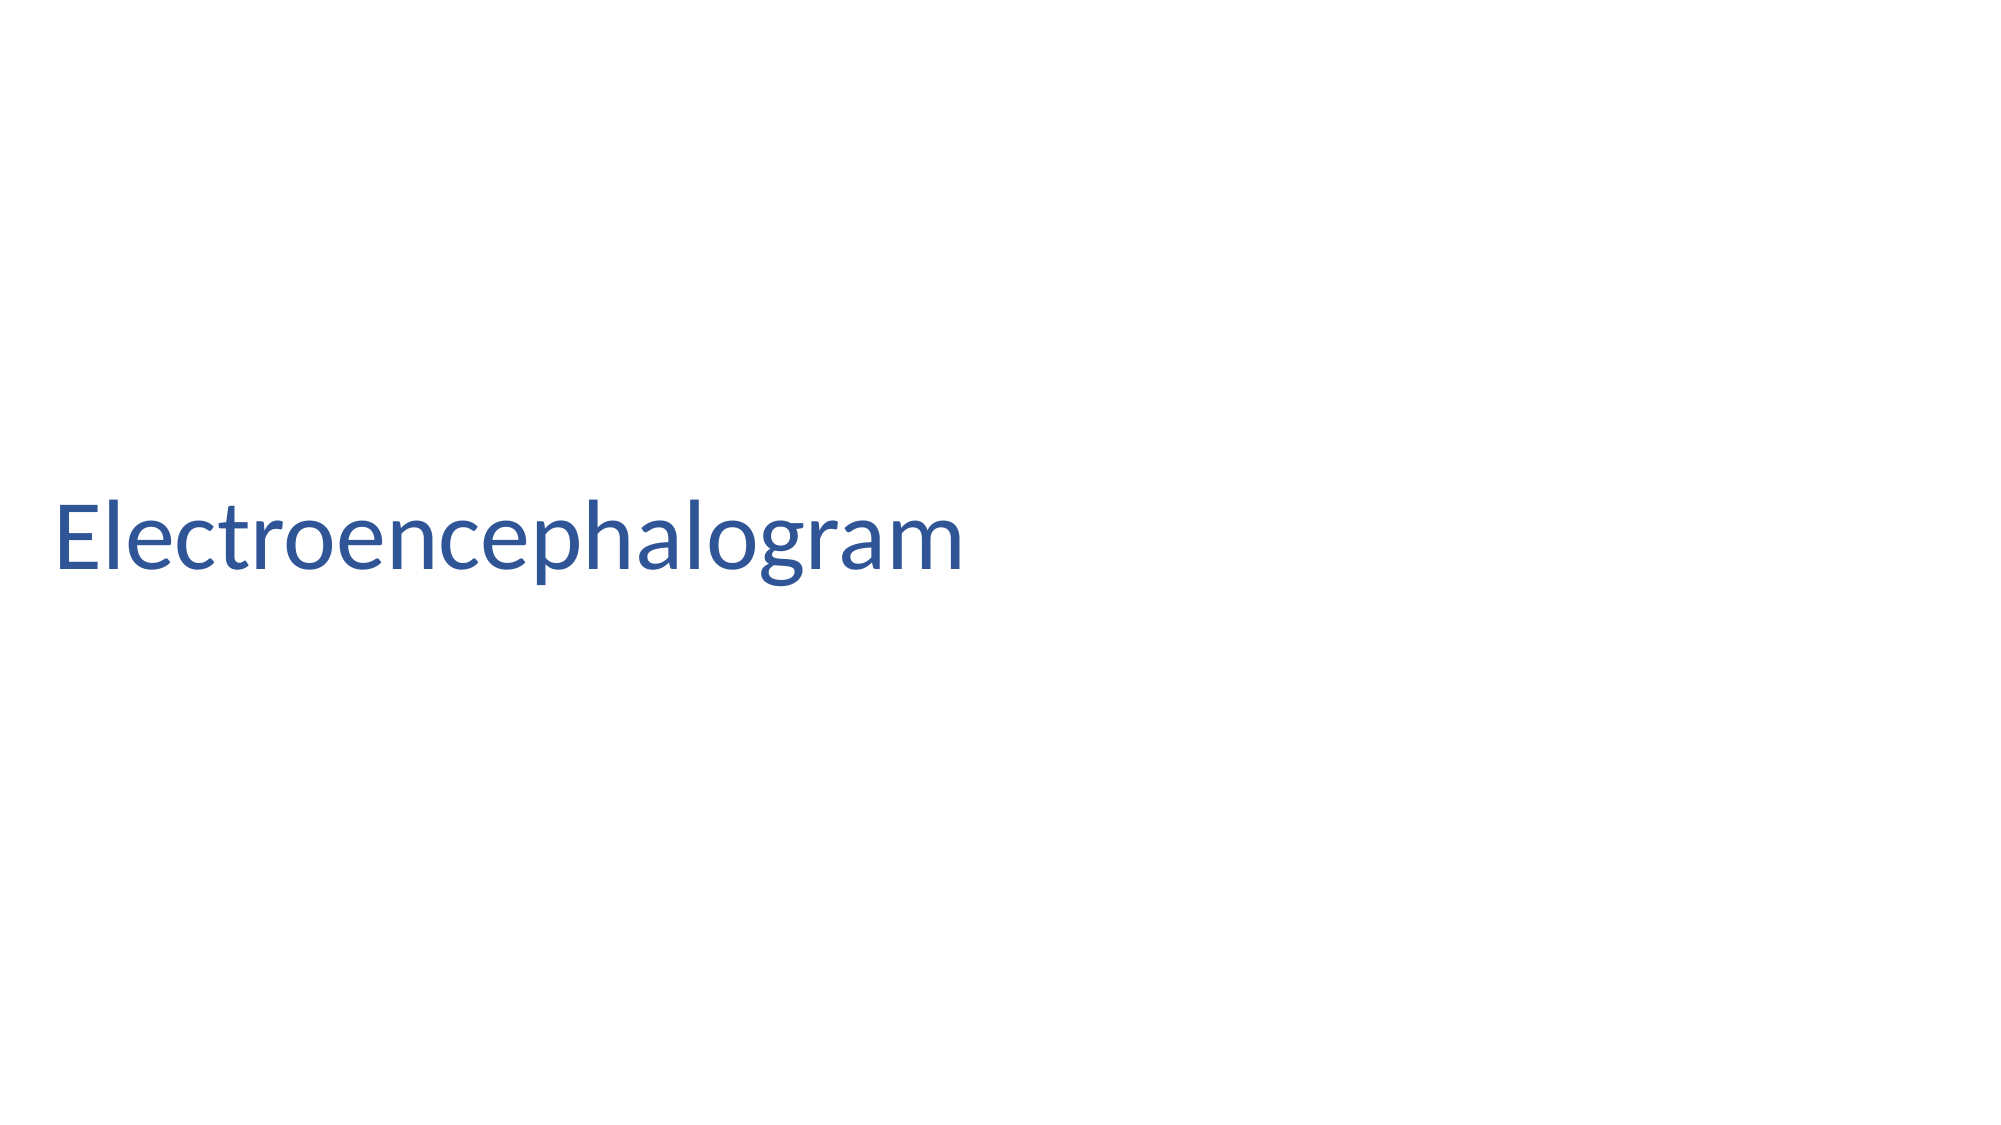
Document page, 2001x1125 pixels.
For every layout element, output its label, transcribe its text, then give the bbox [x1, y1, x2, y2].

text_box Electroencephalogram [38, 461, 1890, 597]
